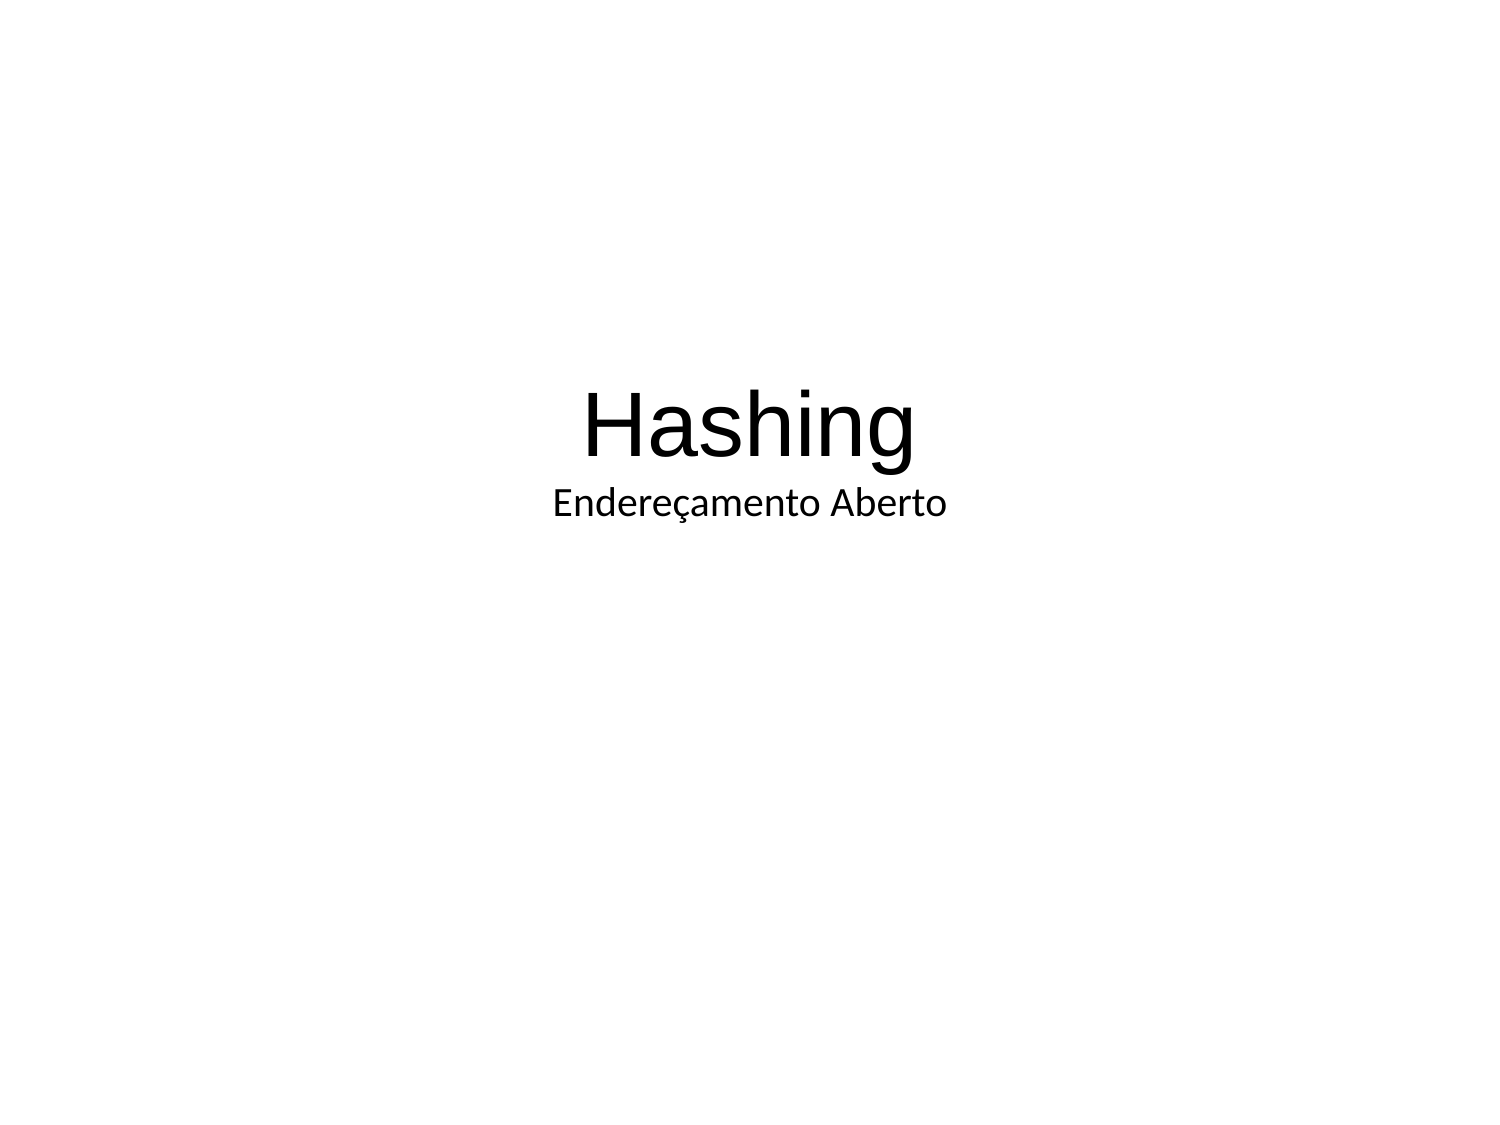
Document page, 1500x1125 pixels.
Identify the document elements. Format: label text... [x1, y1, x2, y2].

title Hashing Endereçamento Aberto [112, 349, 1388, 591]
